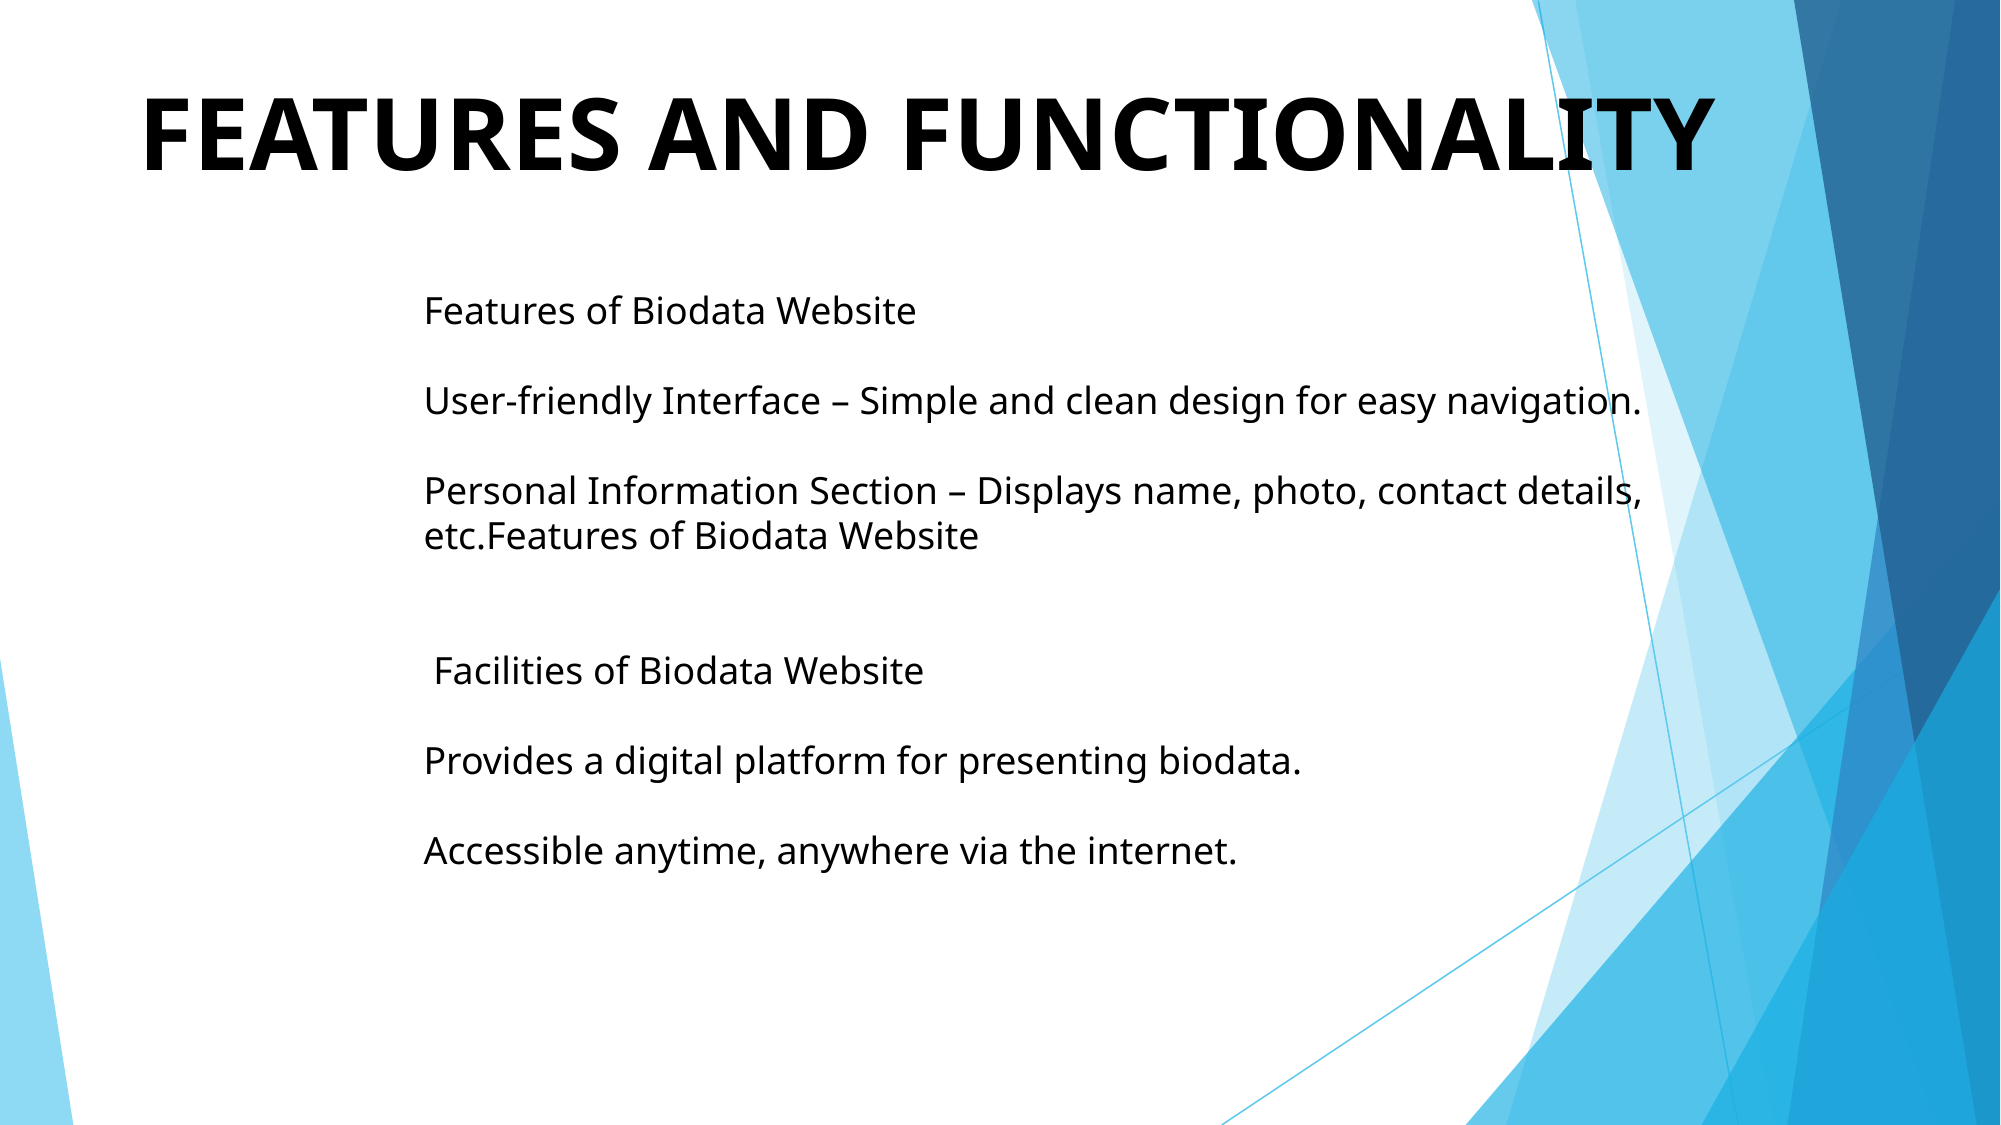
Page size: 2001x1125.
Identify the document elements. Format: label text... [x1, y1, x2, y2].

title FEATURES AND FUNCTIONALITY [123, 62, 1877, 198]
text_box Features of Biodata Website User-friendly Interface – Simple and clean design for easy navigation. Personal Information Section – Displays name, photo, contact details, etc.Features of Biodata Website Facilities of Biodata Website Provides a digital platform for presenting biodata. Accessible anytime, anywhere via the internet. [408, 279, 1744, 880]
